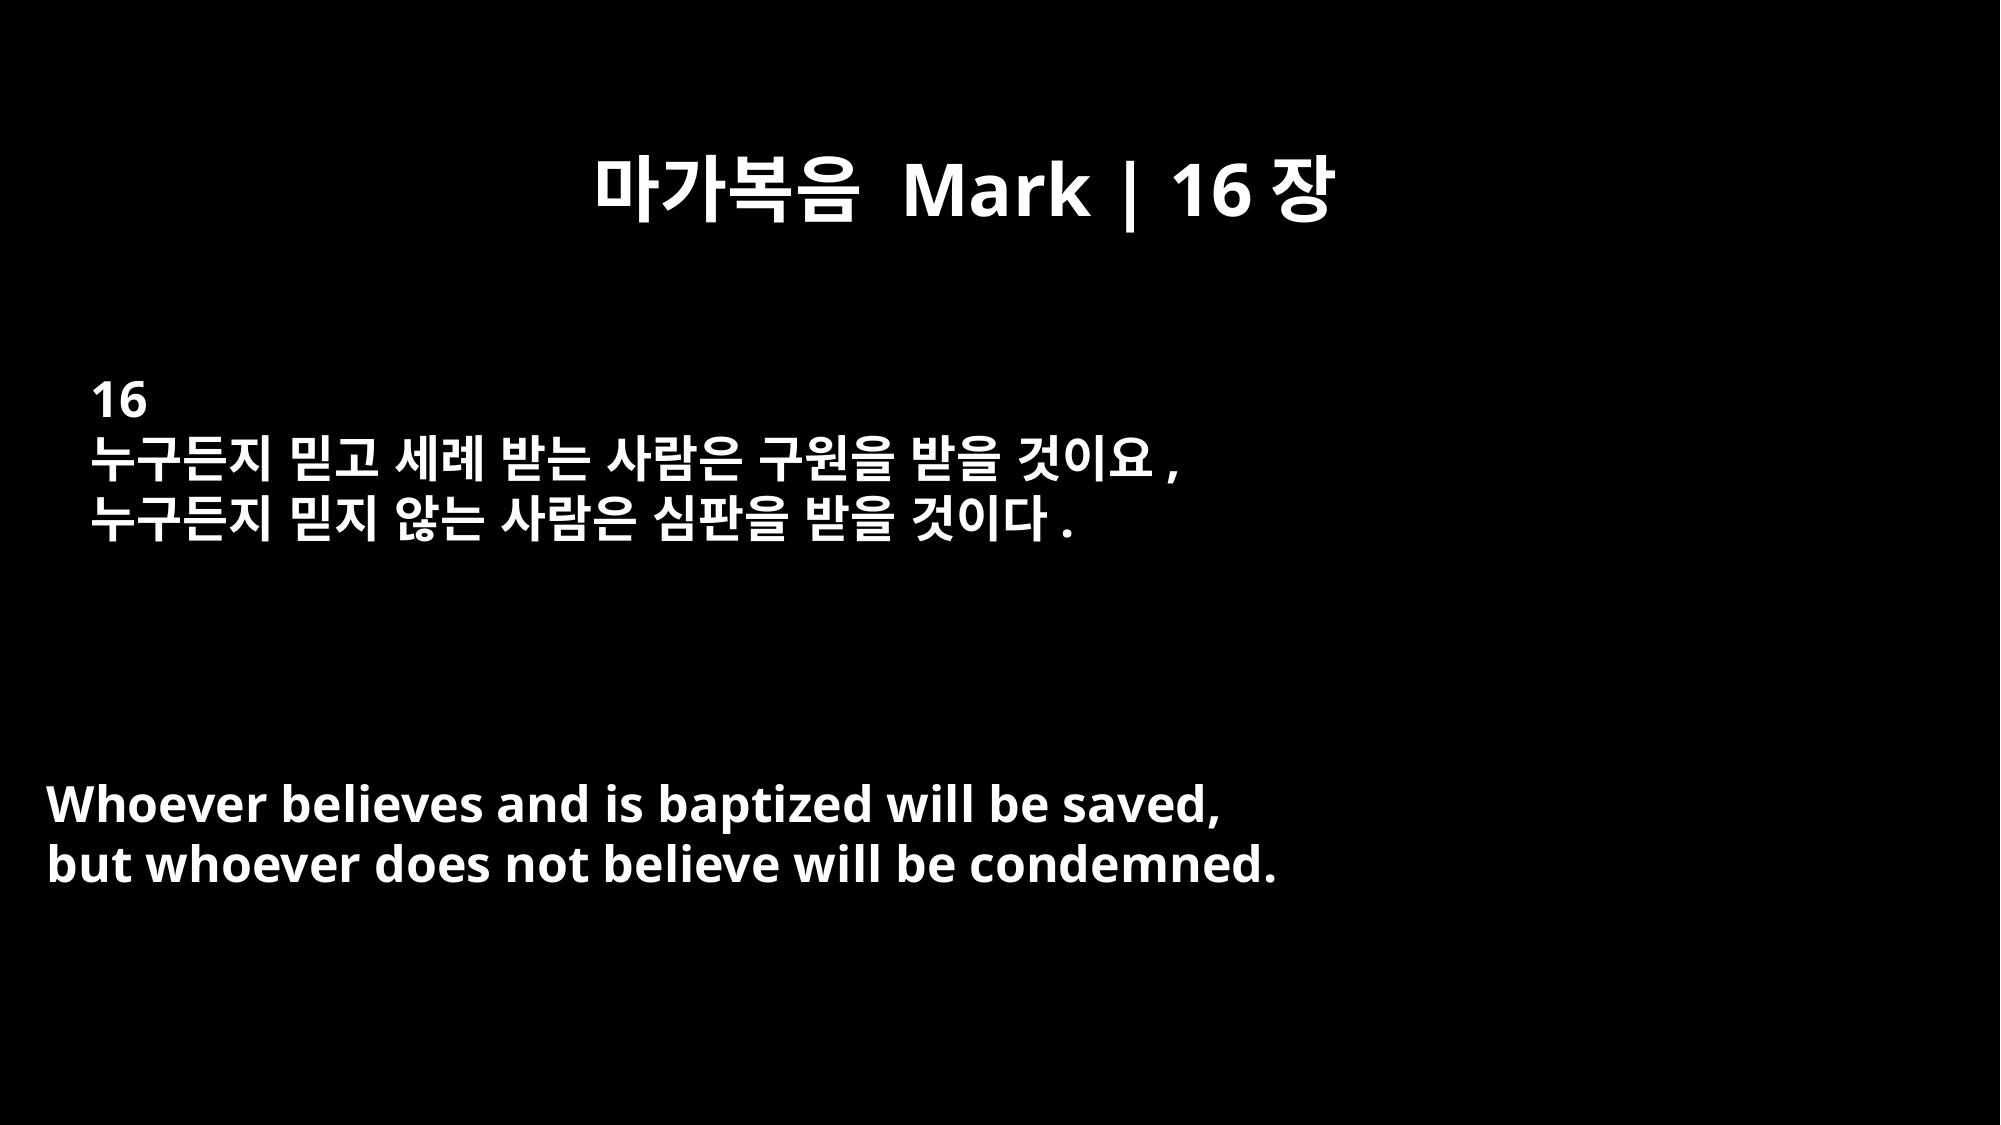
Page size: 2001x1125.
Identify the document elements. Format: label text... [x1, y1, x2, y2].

text_box 마가복음 Mark | 16장 [578, 136, 1354, 239]
text_box 16 누구든지 믿고 세례 받는 사람은 구원을 받을 것이요, 누구든지 믿지 않는 사람은 심판을 받을 것이다. [76, 359, 1209, 555]
text_box Whoever believes and is baptized will be saved, but whoever does not believe will be condemned. [31, 764, 1293, 900]
